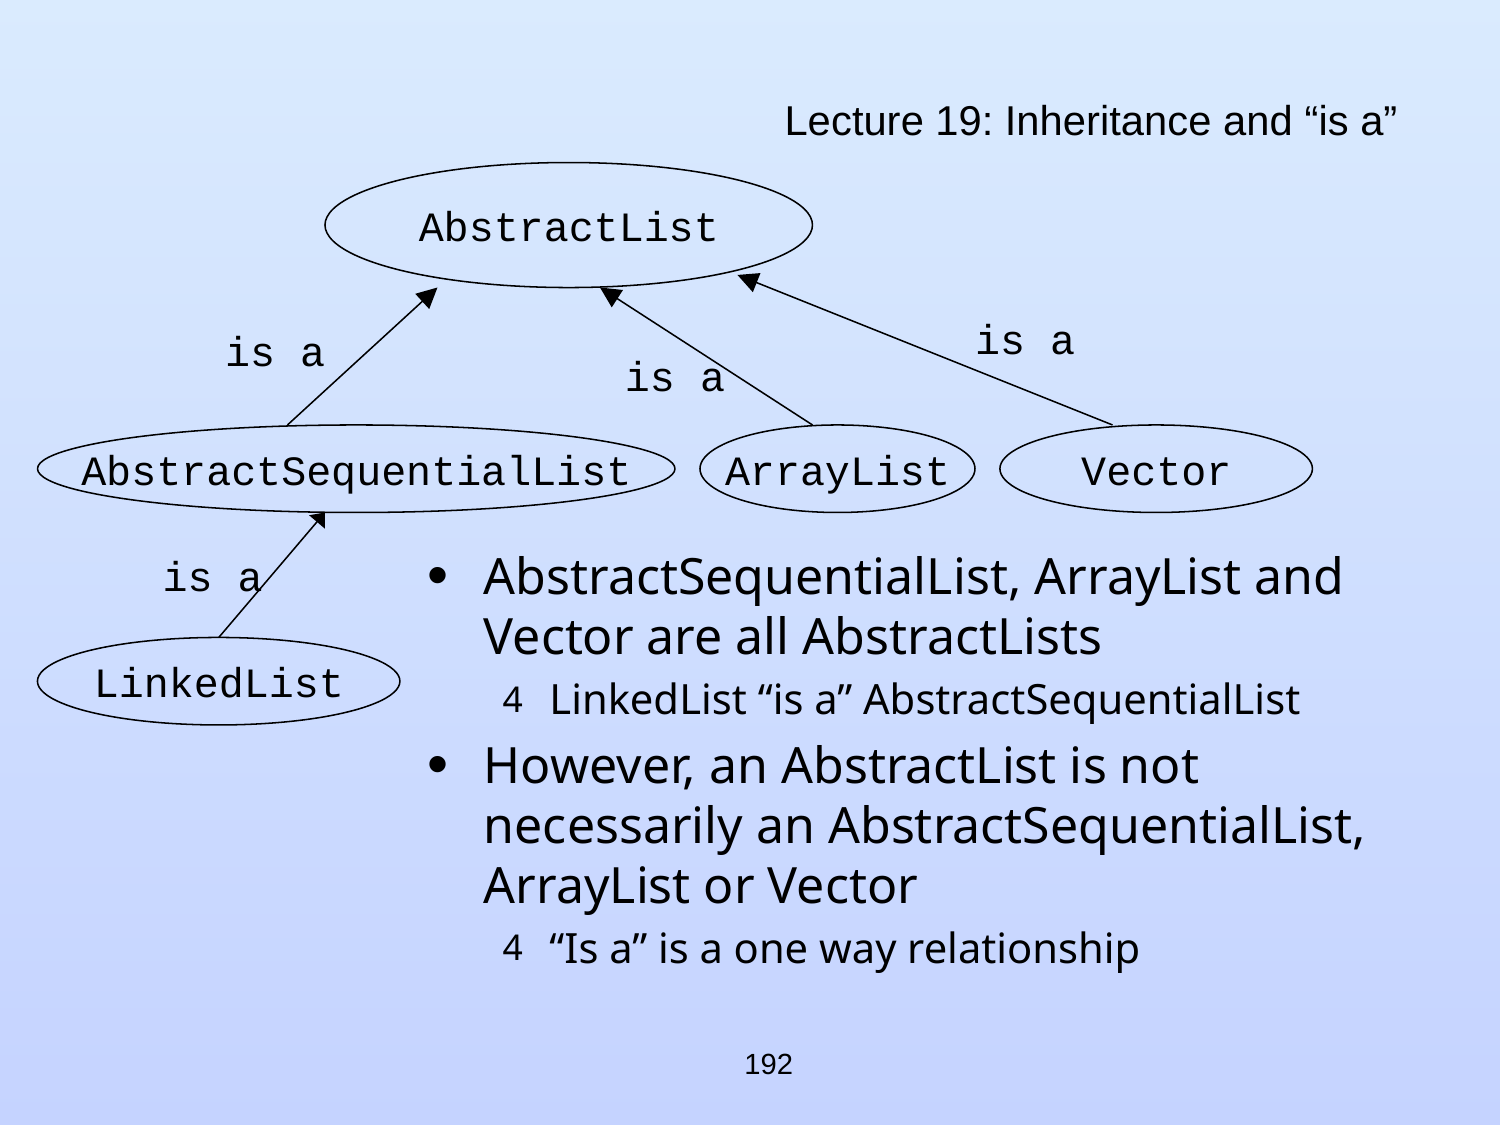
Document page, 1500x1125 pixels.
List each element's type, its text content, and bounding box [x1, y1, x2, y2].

text_box AbstractSequentialList [37, 424, 676, 513]
text_box [600, 287, 697, 350]
text_box [737, 273, 1113, 426]
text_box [218, 512, 326, 638]
list AbstractSequentialList, ArrayList and Vector are all AbstractLists LinkedList “is a” AbstractSequentialList However, an AbstractList is not necessarily an AbstractSequentialList, ArrayList or Vector “Is a” is a one way relationship [412, 537, 1425, 1038]
text_box Vector [999, 424, 1313, 513]
title Lecture 19: Inheritance and “is a” [87, 99, 1413, 150]
text_box LinkedList [37, 637, 400, 725]
slide_number 192 [612, 1038, 926, 1101]
text_box AbstractList [324, 162, 813, 288]
text_box is a [150, 549, 213, 600]
text_box is a [962, 312, 1088, 363]
text_box is a [612, 350, 738, 400]
text_box ArrayList [699, 424, 976, 513]
text_box is a [212, 324, 338, 375]
text_box [287, 287, 438, 426]
